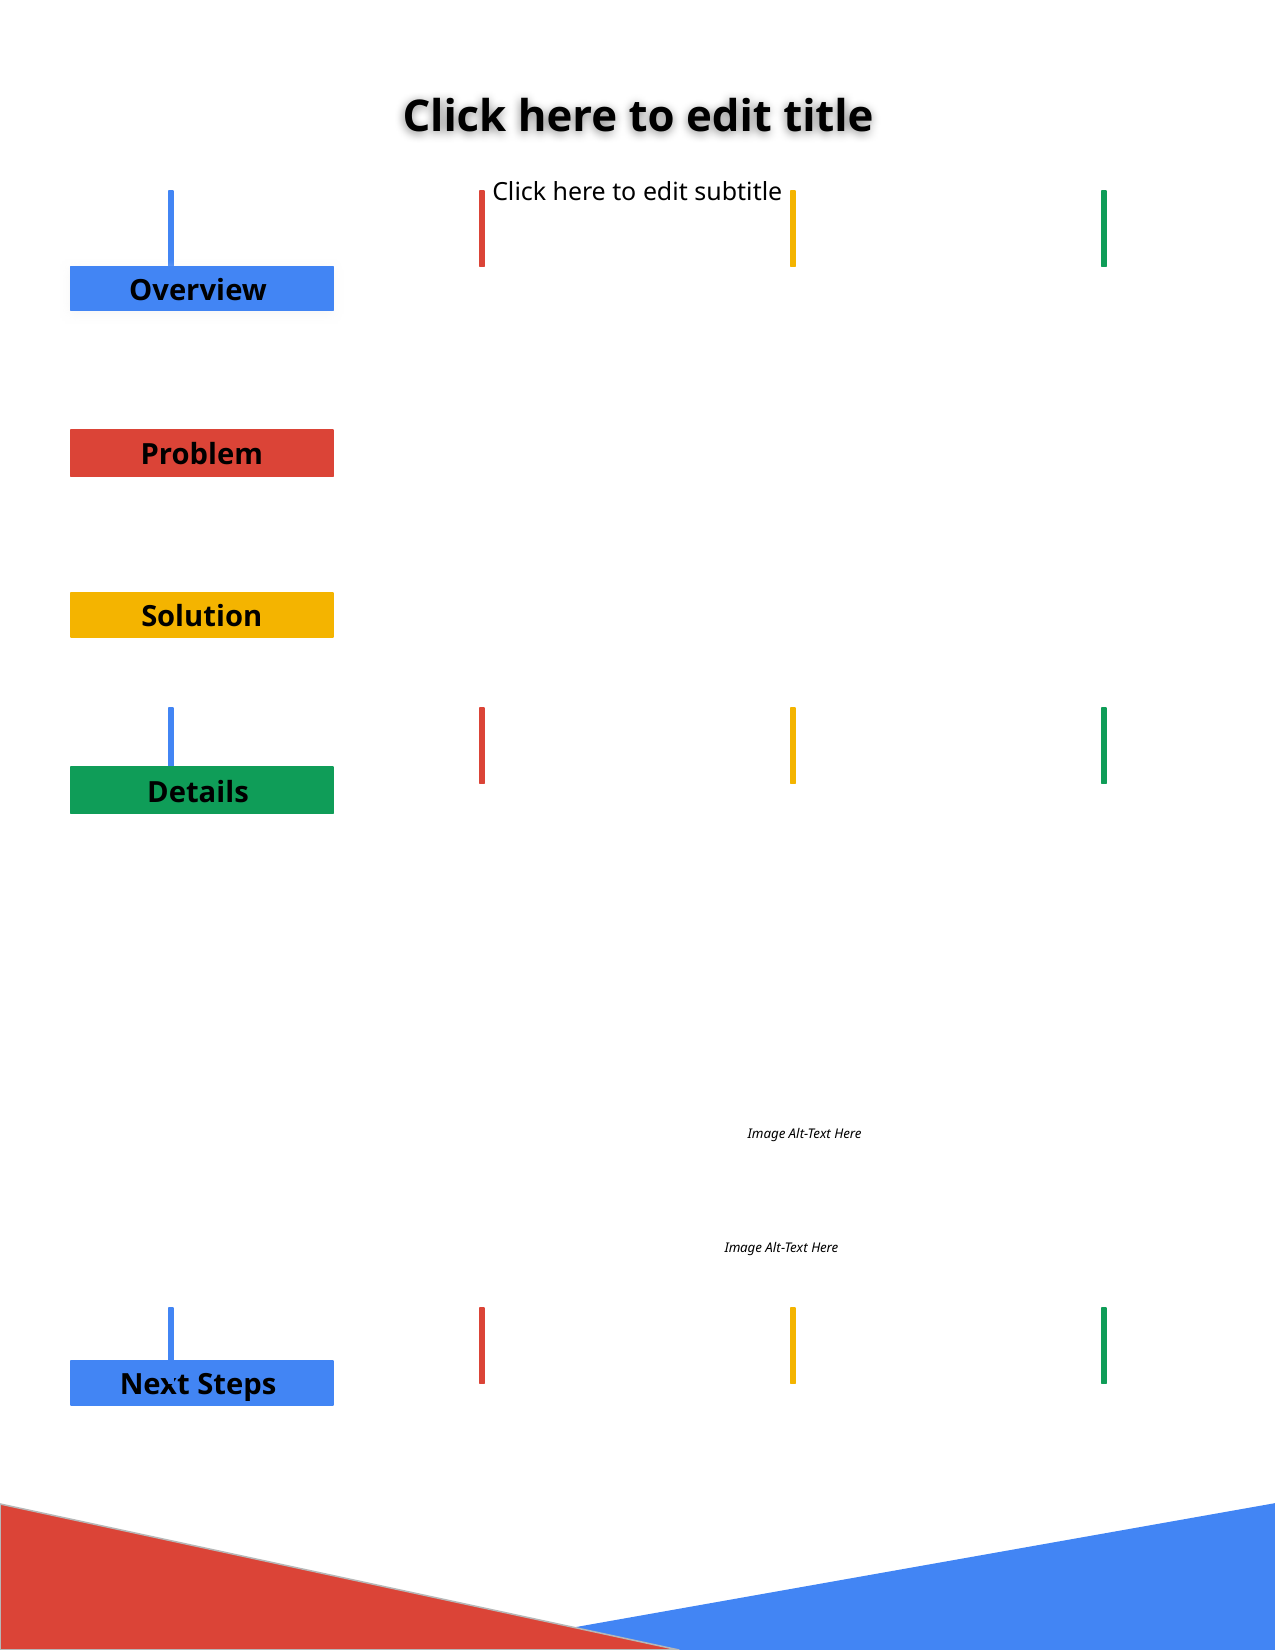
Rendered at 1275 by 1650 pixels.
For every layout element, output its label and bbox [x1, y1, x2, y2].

picture [720, 813, 1220, 1224]
